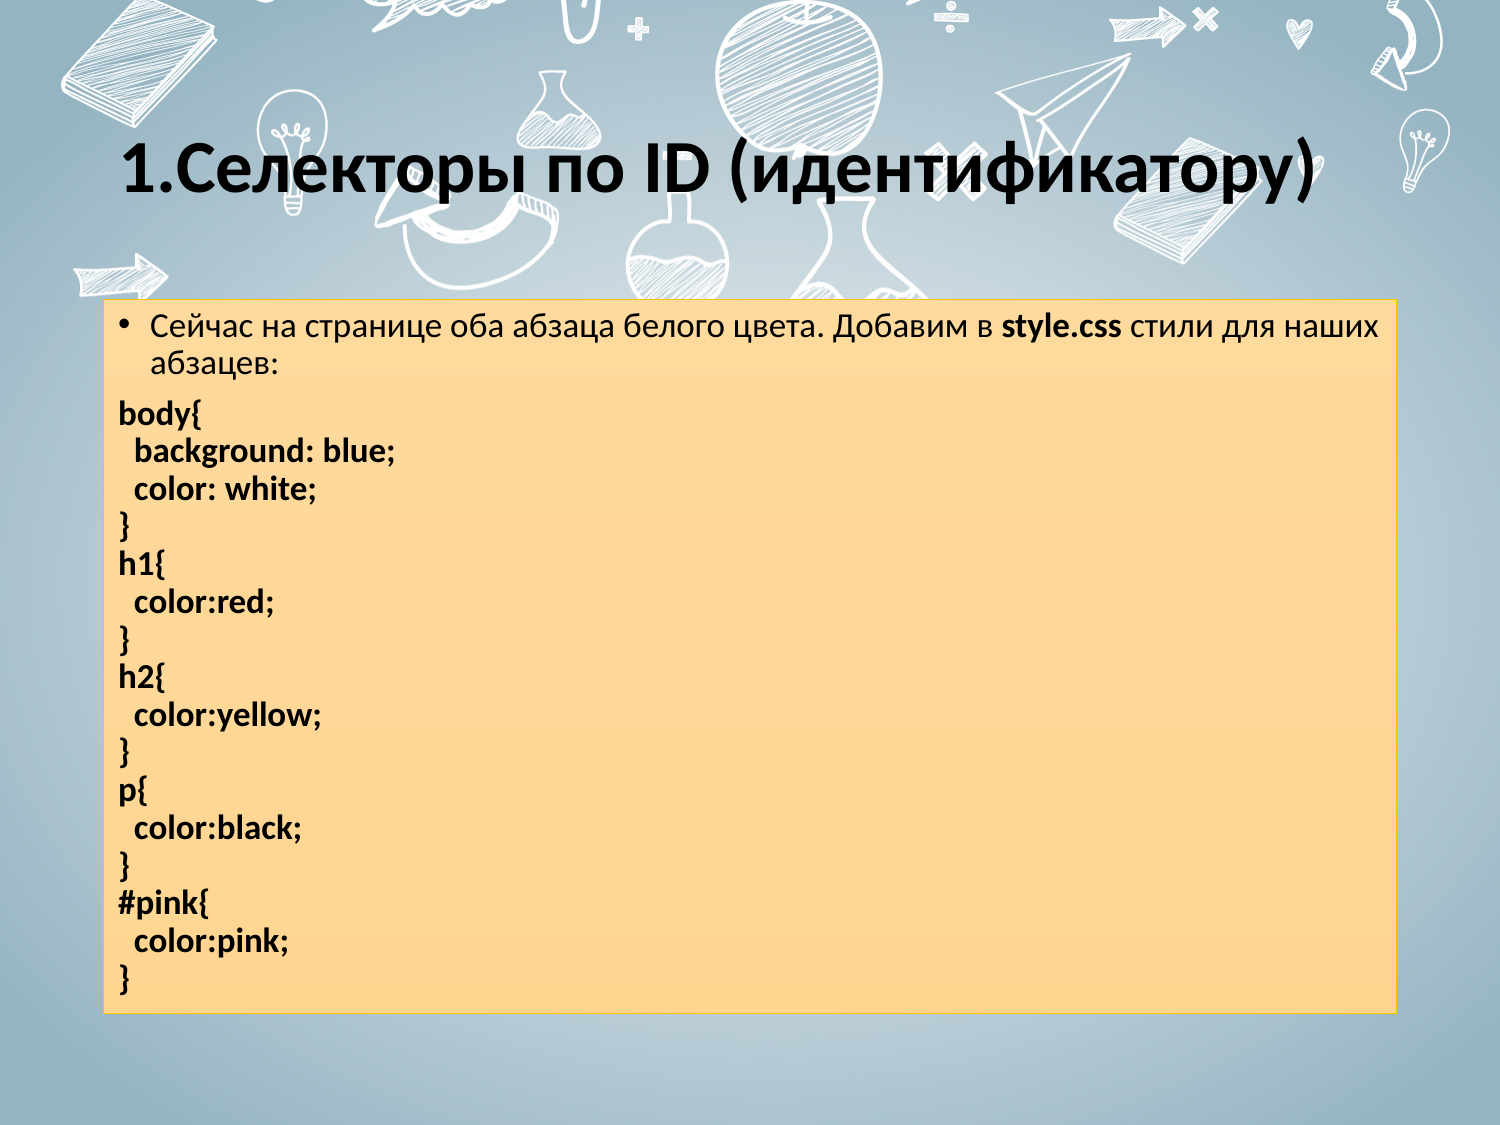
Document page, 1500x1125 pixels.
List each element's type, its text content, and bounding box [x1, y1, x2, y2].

title 1.Селекторы по ID (идентификатору) [103, 59, 1397, 278]
list Сейчас на странице оба абзаца белого цвета. Добавим в style.css стили для наших абзацев: body{ background: blue; color: white; } h1{ color:red; } h2{ color:yellow; } p{ color:black; } #pink{ color:pink; } [103, 299, 1397, 1014]
picture [0, 0, 1500, 1125]
